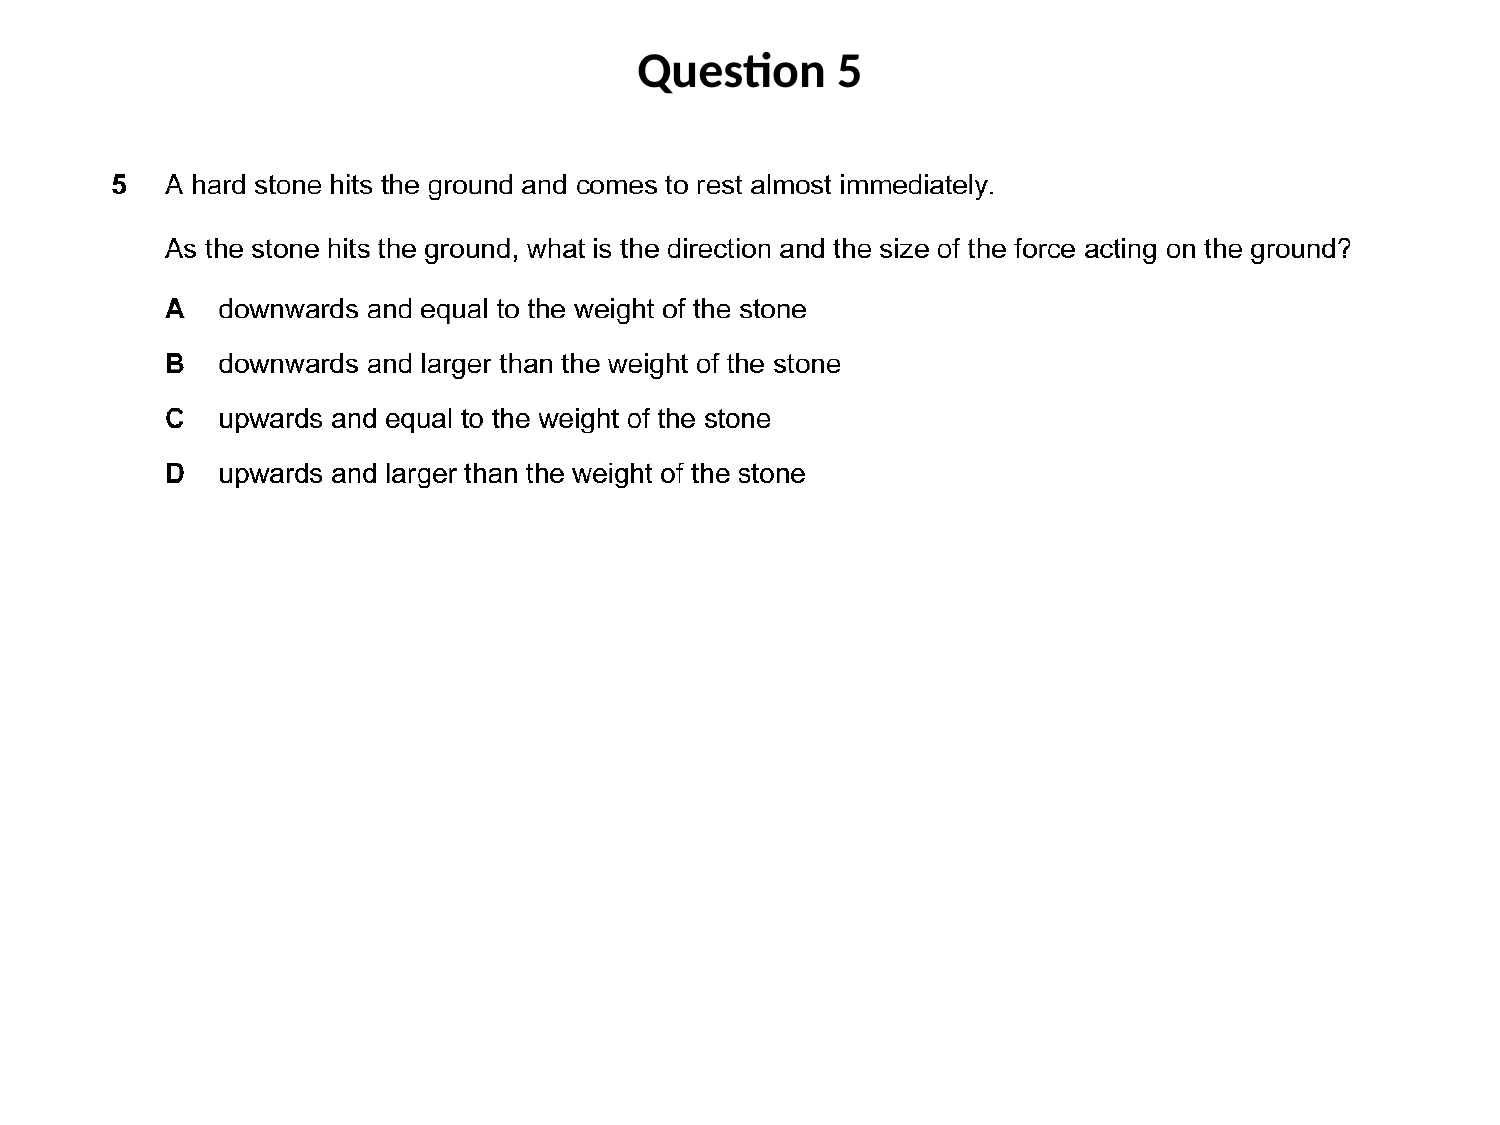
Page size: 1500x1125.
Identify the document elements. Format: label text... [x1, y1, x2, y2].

text_box Question 5 [622, 29, 878, 105]
picture [59, 119, 1411, 526]
